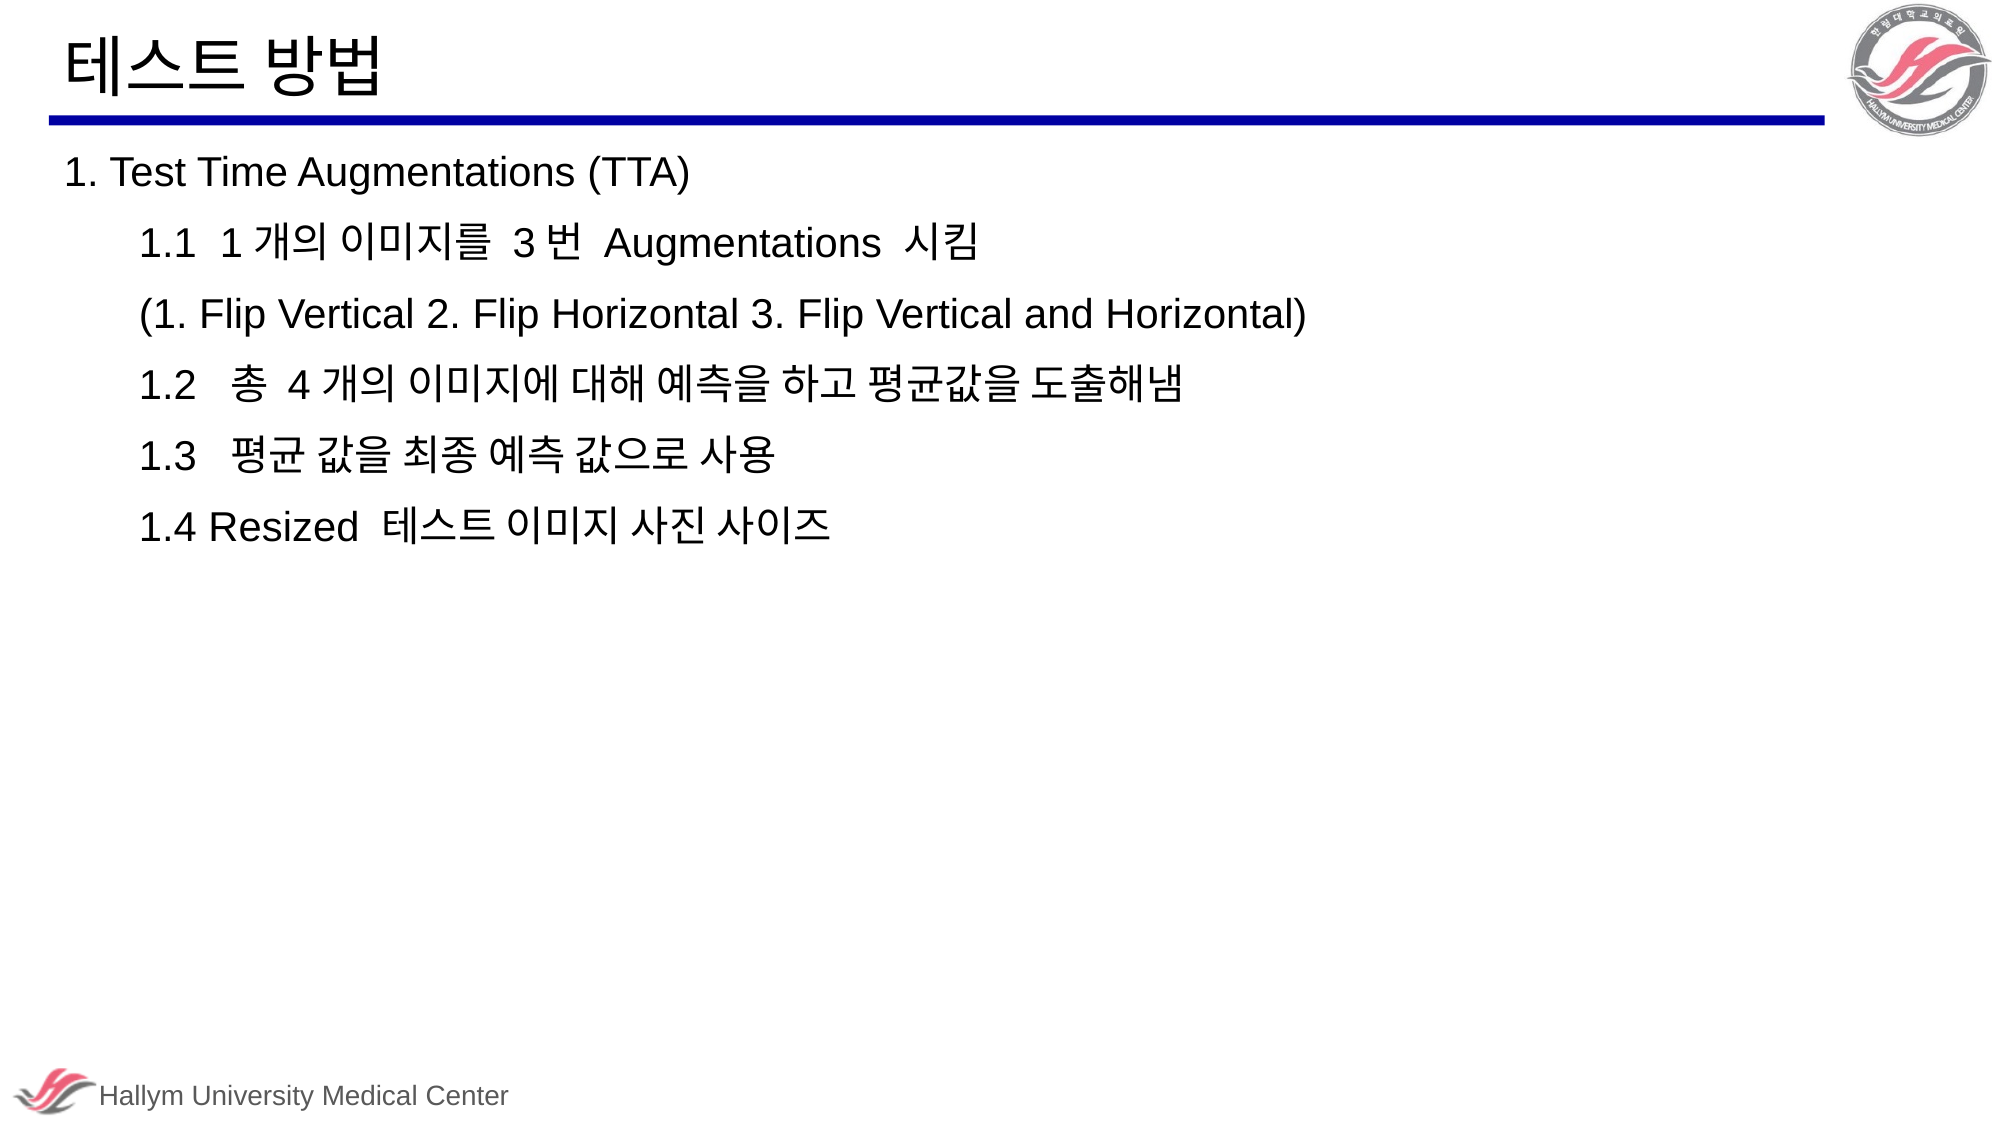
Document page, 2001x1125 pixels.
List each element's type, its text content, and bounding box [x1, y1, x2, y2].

title 테스트 방법 [48, 31, 1950, 114]
list 1. Test Time Augmentations (TTA) 1.1 1개의 이미지를 3번 Augmentations 시킴 (1. Flip Vertical 2. Flip Horizontal 3. Flip Vertical and Horizontal) 1.2 총 4개의 이미지에 대해 예측을 하고 평균값을 도출해냄 1.3 평균 값을 최종 예측 값으로 사용 1.4 Resized 테스트 이미지 사진 사이즈 [48, 137, 1950, 1070]
picture [7, 1060, 104, 1123]
picture [1844, 0, 1992, 143]
